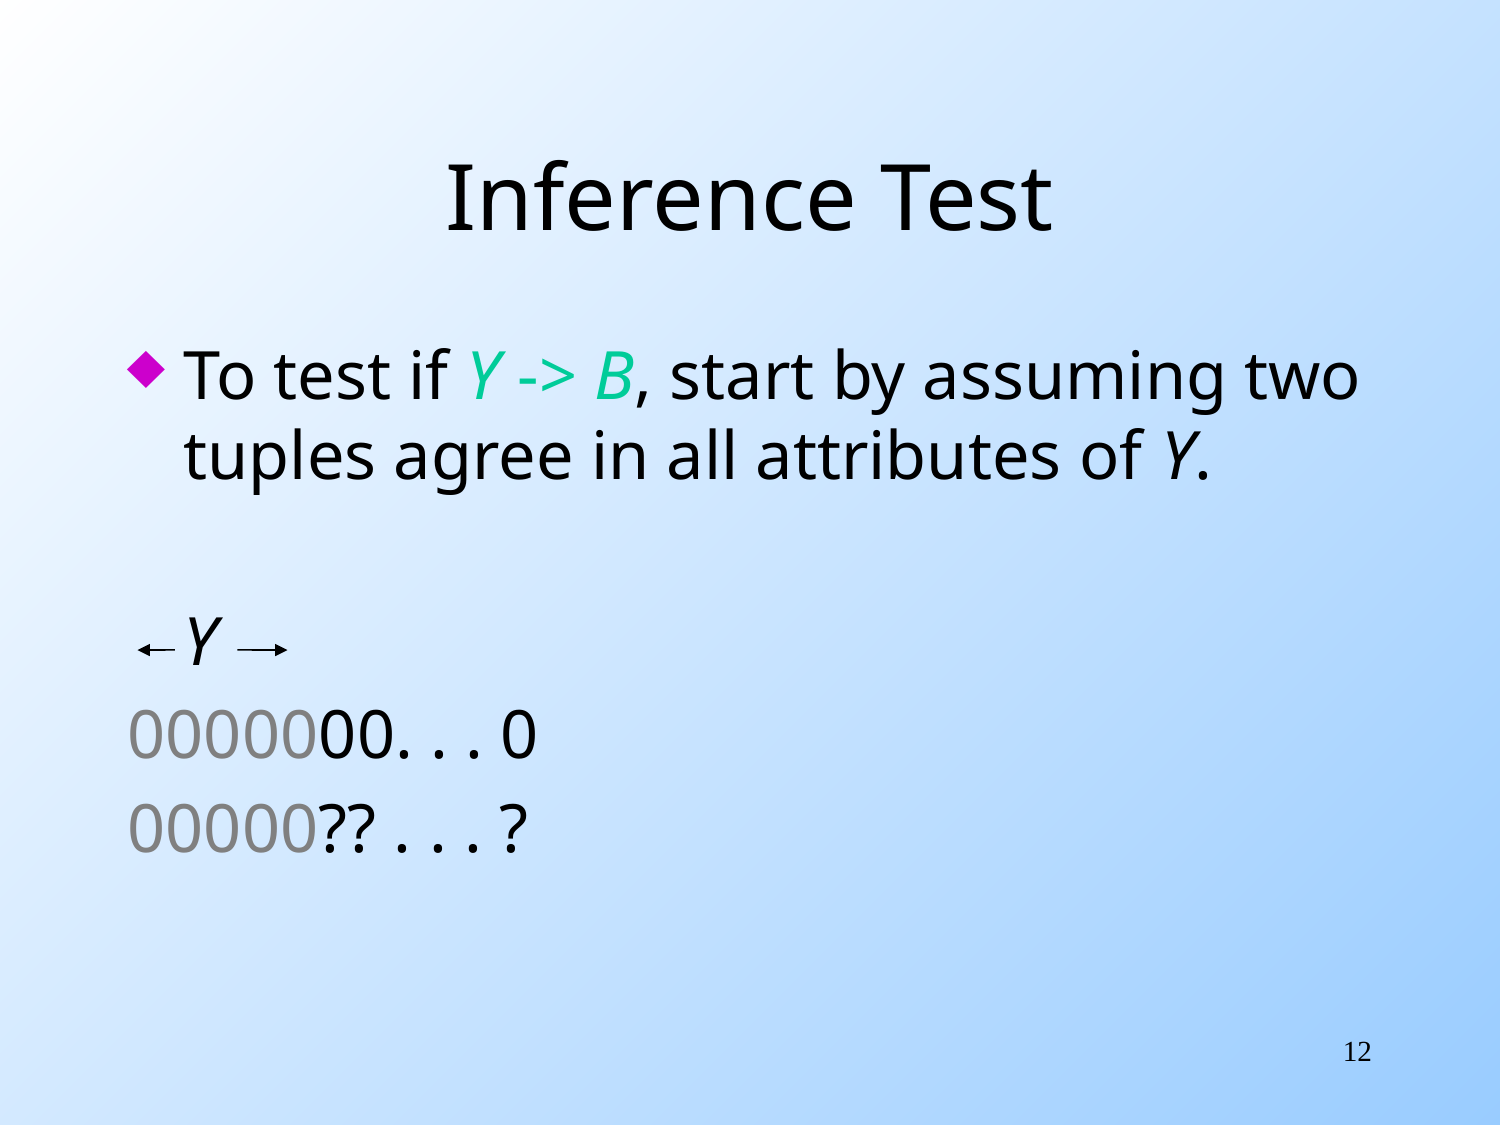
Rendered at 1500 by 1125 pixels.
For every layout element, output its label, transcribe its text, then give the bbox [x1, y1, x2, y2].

title Inference Test [112, 99, 1388, 288]
text_box [137, 643, 175, 657]
slide_number 12 [1074, 1025, 1388, 1100]
text_box [237, 643, 288, 657]
list To test if Y -> B, start by assuming two tuples agree in all attributes of Y. Y 0000000. . . 0 00000?? . . . ? [112, 324, 1388, 1000]
